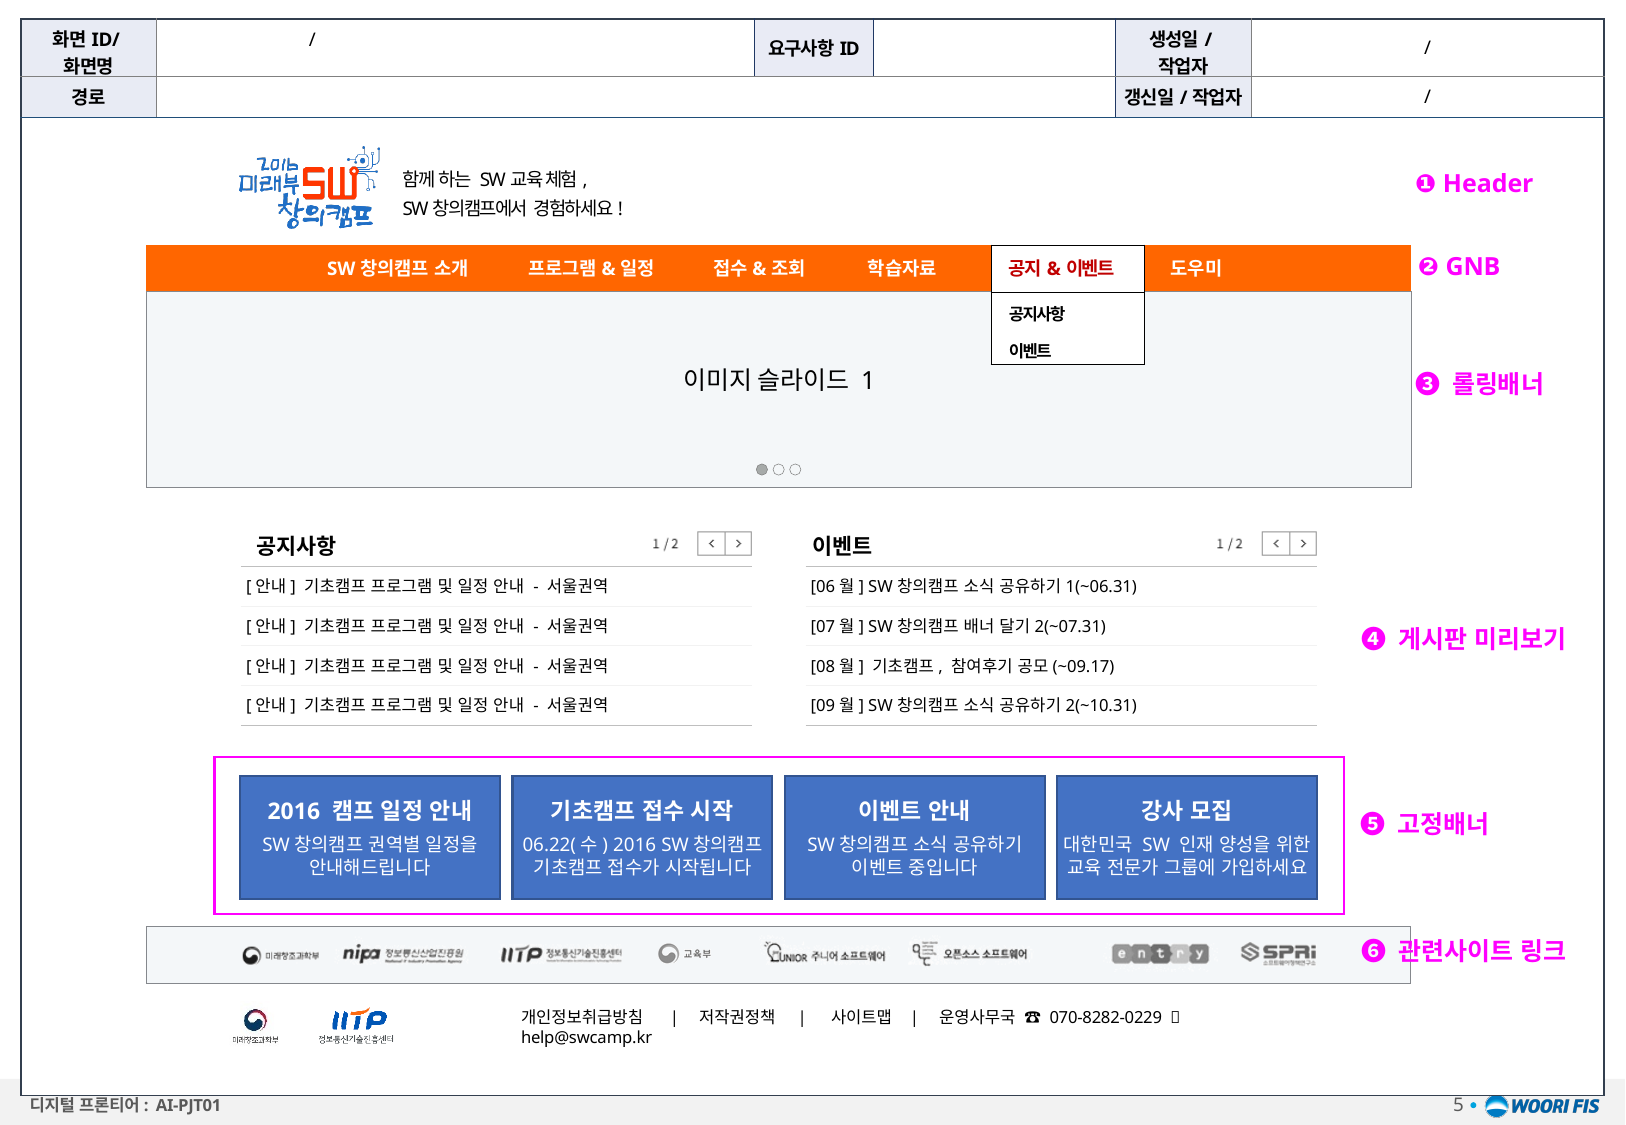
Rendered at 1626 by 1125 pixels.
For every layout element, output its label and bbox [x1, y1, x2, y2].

text_box [146, 146, 1581, 1050]
text_box [218, 1001, 394, 1051]
picture [1482, 1096, 1601, 1119]
